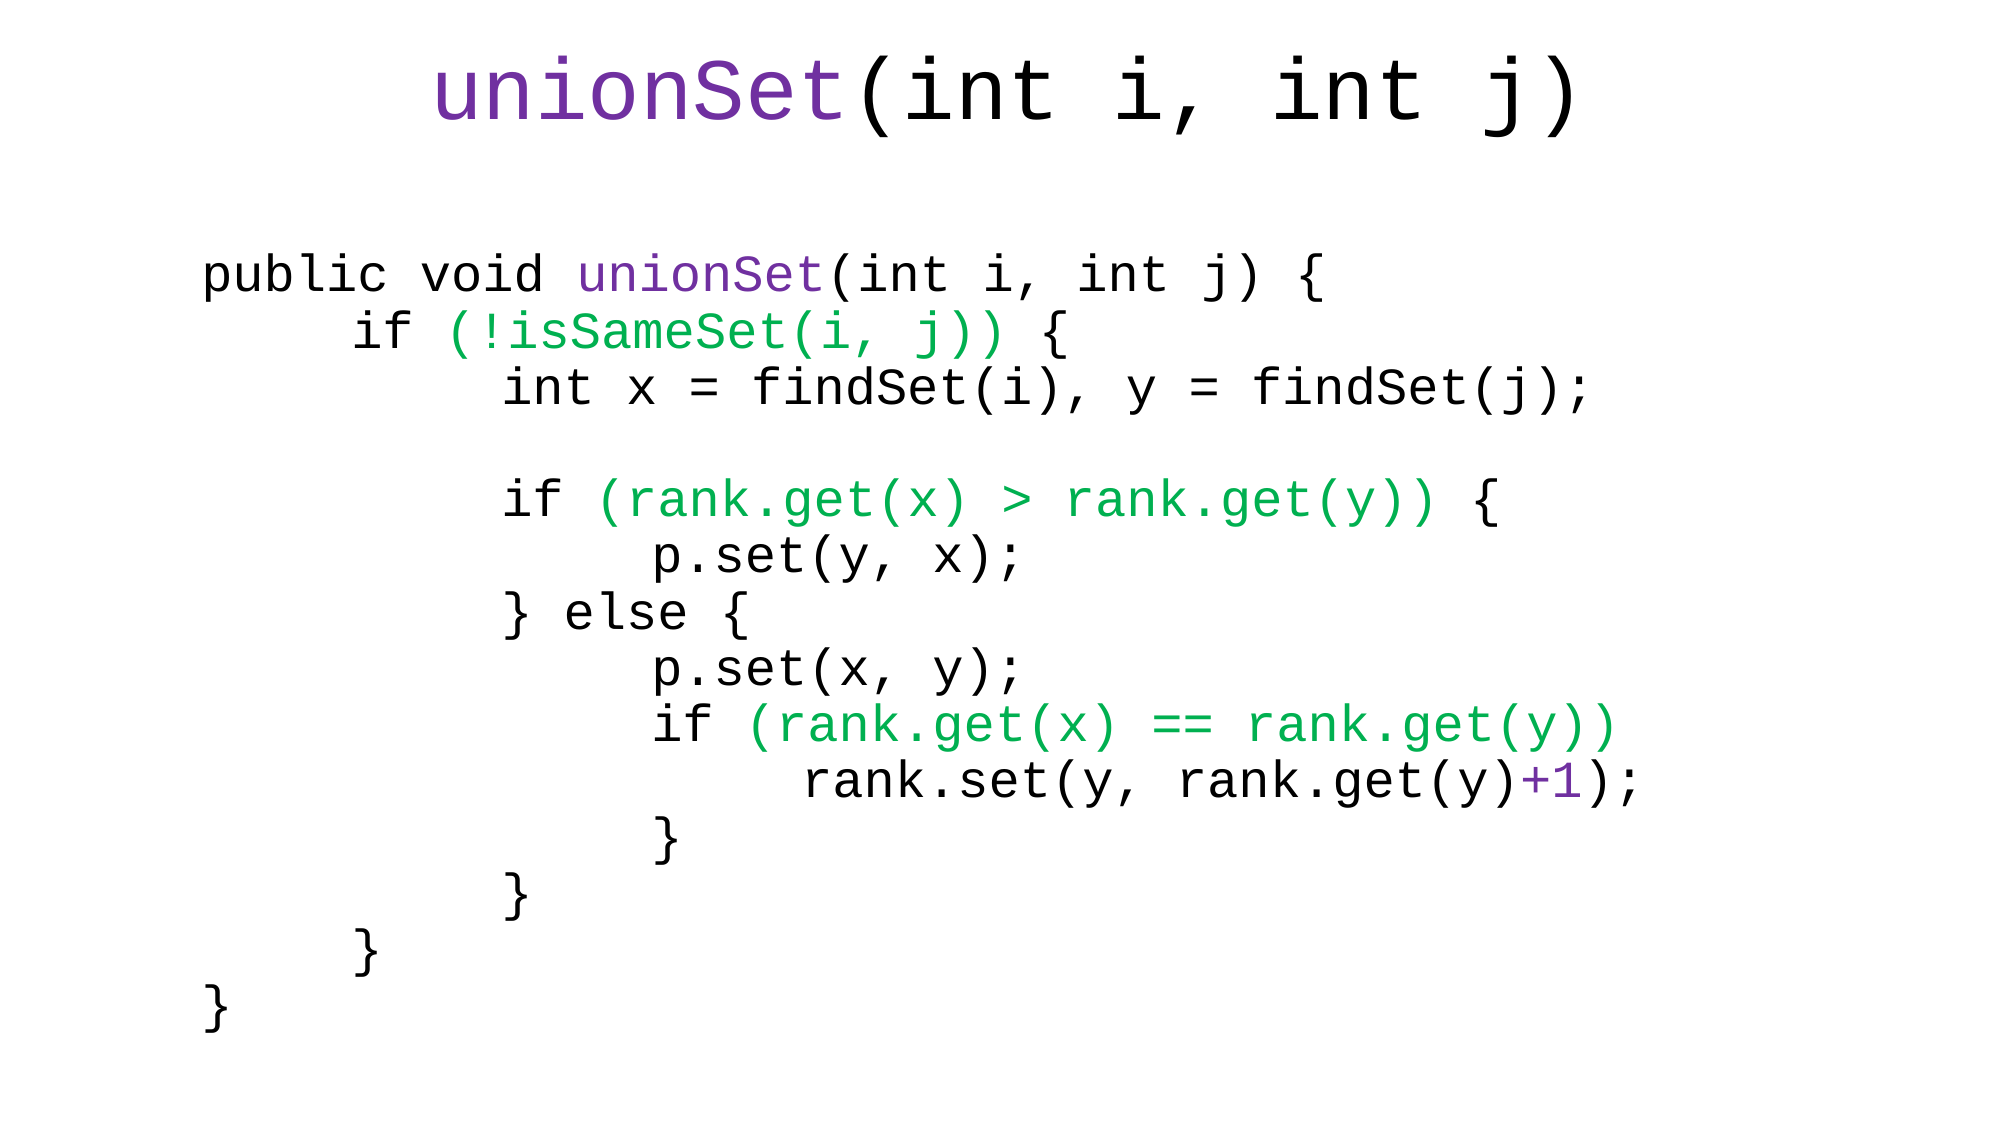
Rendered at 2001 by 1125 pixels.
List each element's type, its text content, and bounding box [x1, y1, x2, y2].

title public void unionSet(int i, int j) { if (!isSameSet(i, j)) { int x = findSet(i), y = findSet(j); if (rank.get(x) > rank.get(y)) { p.set(y, x); } else { p.set(x, y); if (rank.get(x) == rank.get(y)) rank.set(y, rank.get(y)+1); } } } } [186, 182, 1976, 1042]
text_box unionSet(int i, int j) [395, 30, 1621, 146]
